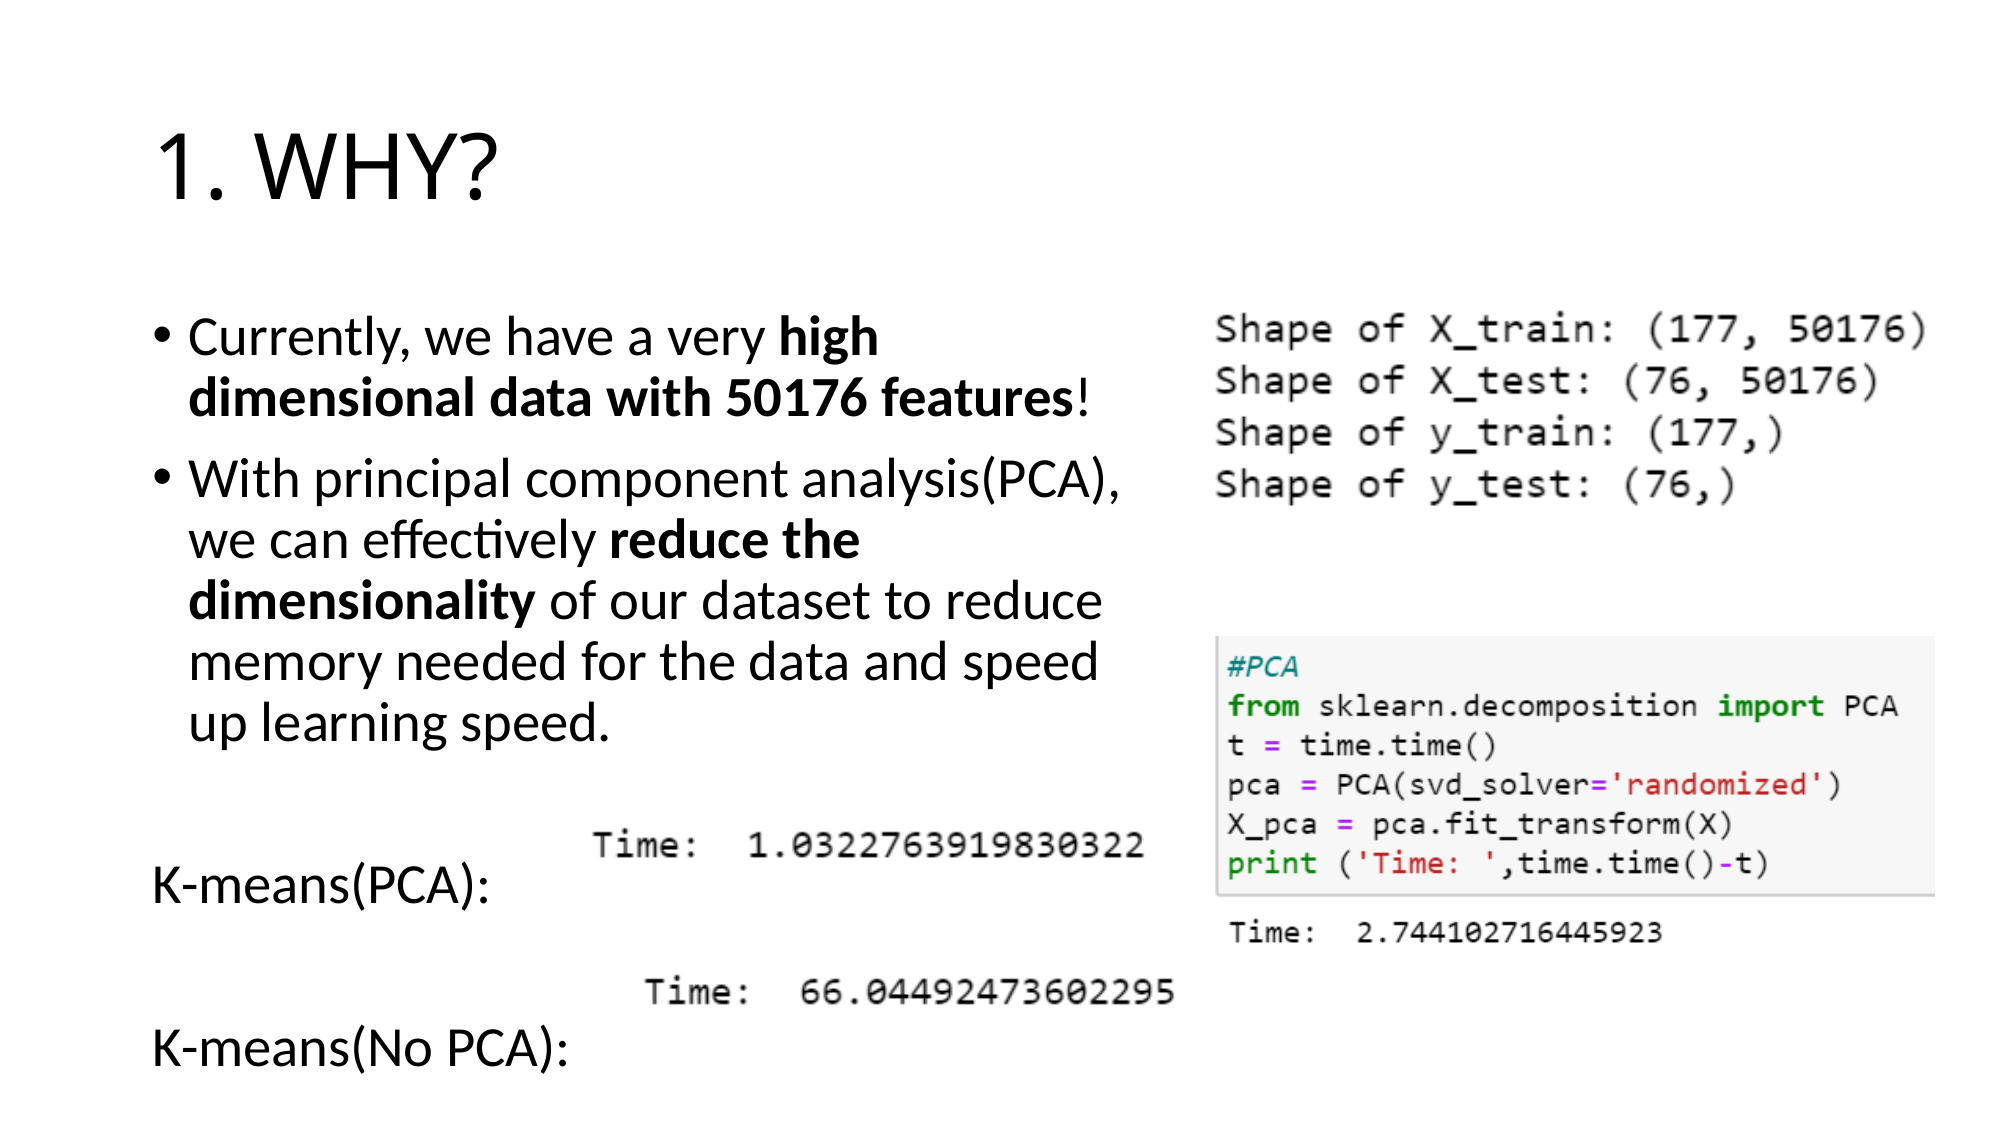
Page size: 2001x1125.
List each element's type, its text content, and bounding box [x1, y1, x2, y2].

picture [1211, 636, 1935, 982]
picture [576, 819, 1169, 910]
title 1. WHY? [137, 61, 1863, 279]
picture [628, 964, 1197, 1055]
list Currently, we have a very high dimensional data with 50176 features! With principal component analysis(PCA), we can effectively reduce the dimensionality of our dataset to reduce memory needed for the data and speed up learning speed. K-means(PCA): K-means(No PCA): [137, 299, 1154, 1094]
picture [1199, 299, 1960, 535]
